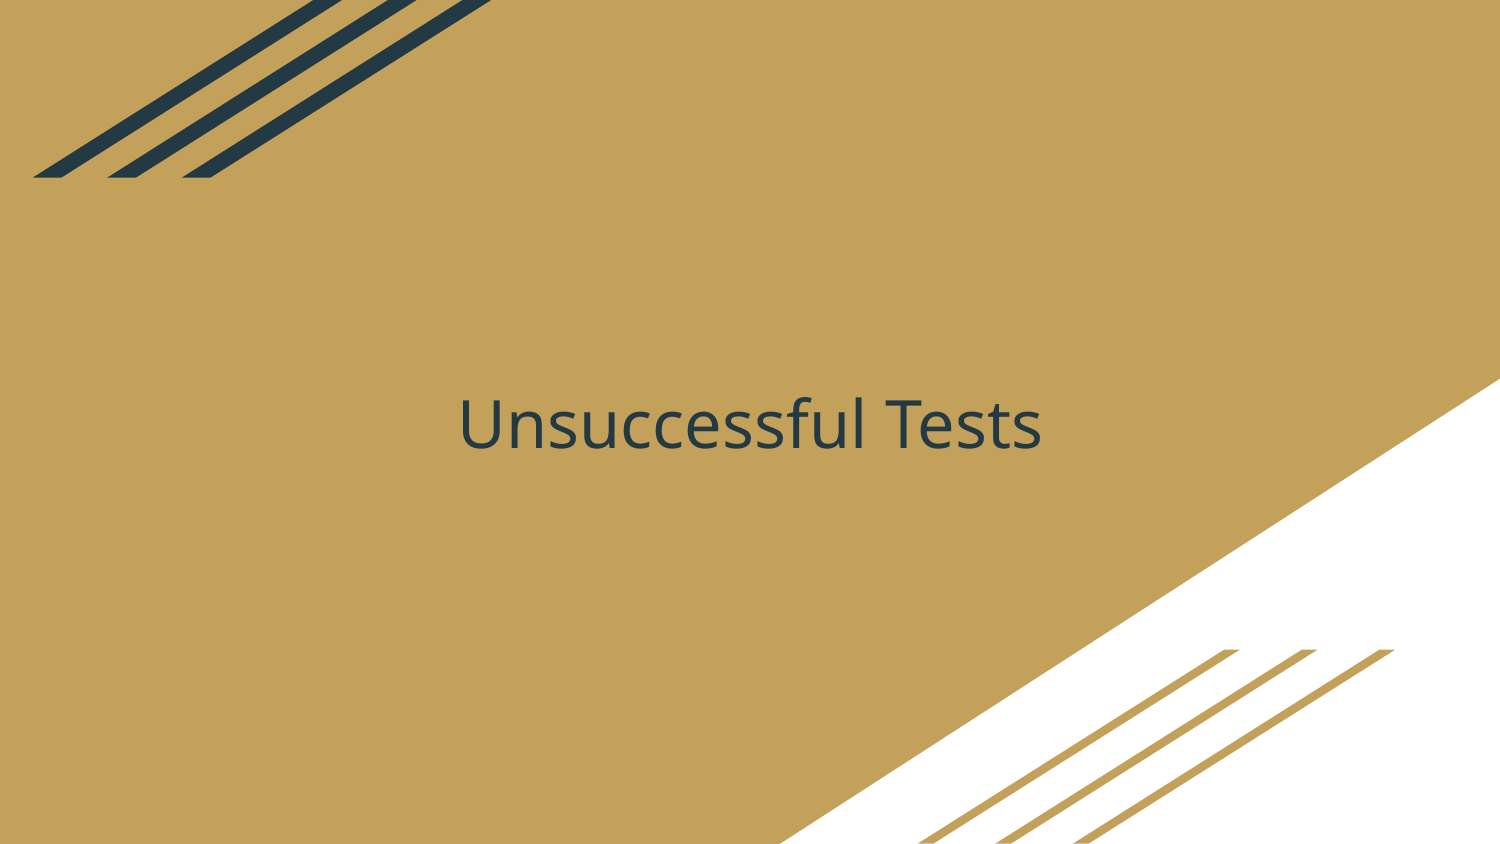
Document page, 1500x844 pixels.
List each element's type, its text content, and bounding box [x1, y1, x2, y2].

title Unsuccessful Tests [309, 286, 1192, 557]
